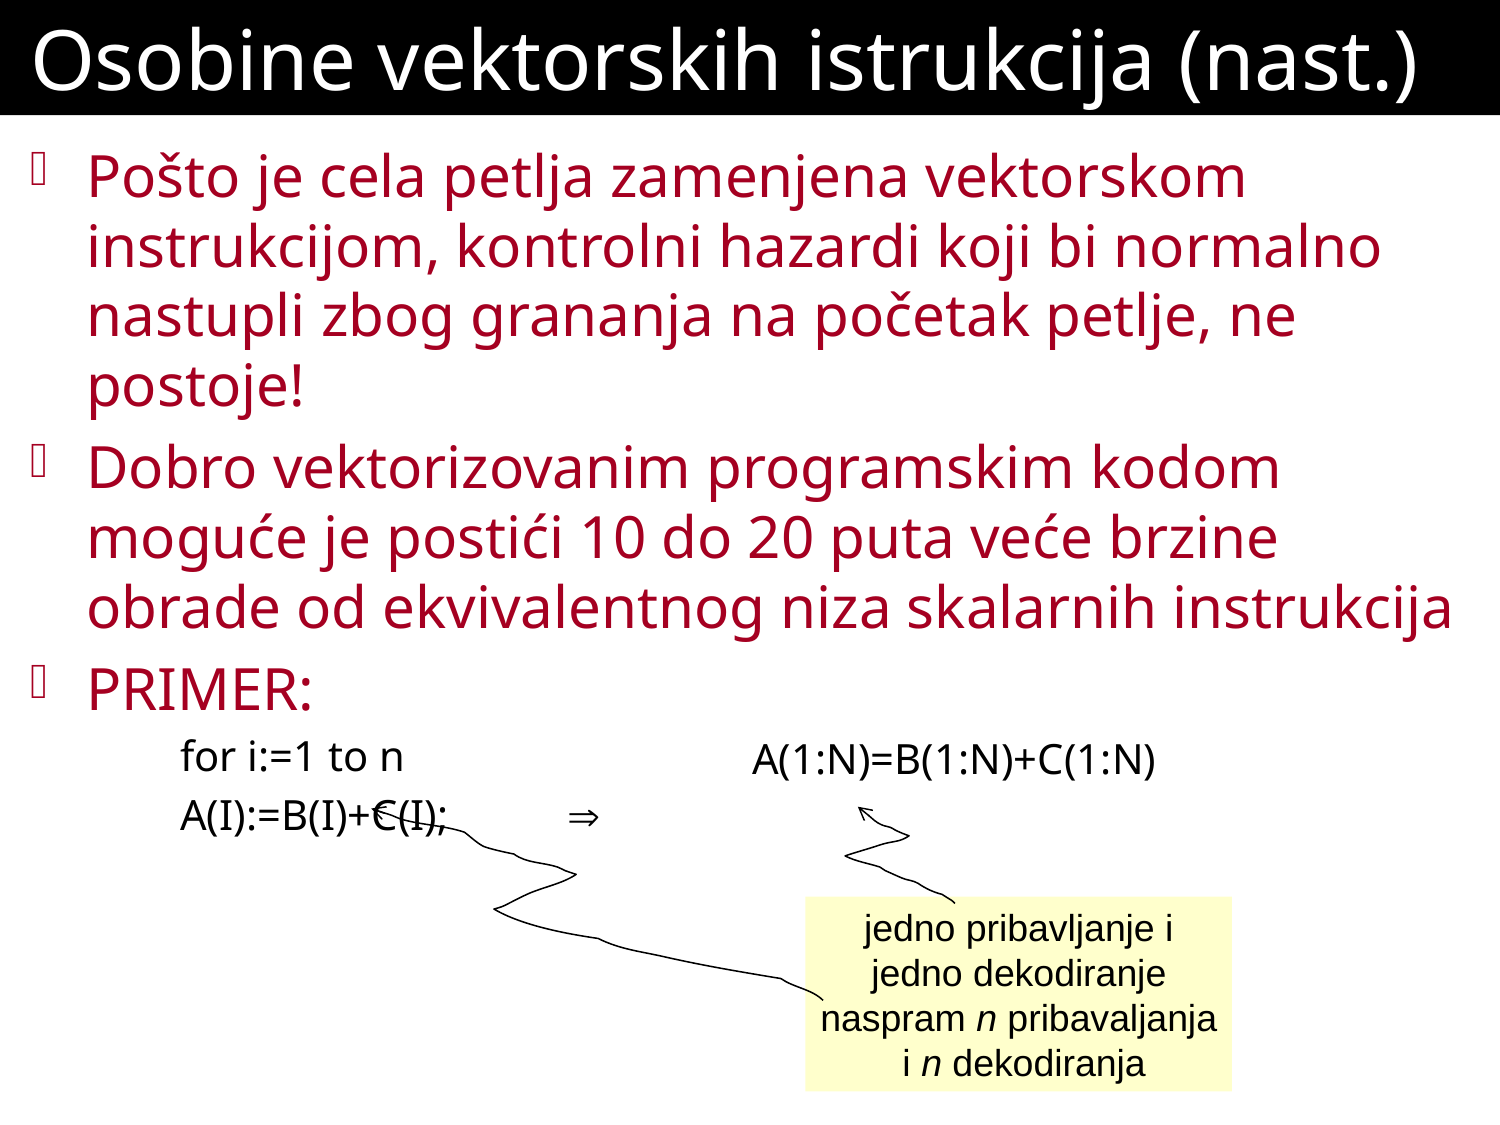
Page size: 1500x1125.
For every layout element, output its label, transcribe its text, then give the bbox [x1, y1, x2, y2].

title Osobine vektorskih istrukcija (nast.) [0, 0, 1500, 116]
text_box [844, 806, 955, 904]
text_box [371, 806, 824, 1001]
list Pošto je cela petlja zamenjena vektorskom instrukcijom, kontrolni hazardi koji bi normalno nastupli zbog grananja na početak petlje, ne postoje! Dobro vektorizovanim programskim kodom moguće je postići 10 do 20 puta veće brzine obrade od ekvivalentnog niza skalarnih instrukcija PRIMER: for i:=1 to n A(I):=B(I)+C(I);  [0, 116, 1500, 1125]
text_box jedno pribavljanje i jedno dekodiranje naspram n pribavaljanja i n dekodiranja [805, 896, 1232, 1092]
text_box A(1:N)=B(1:N)+C(1:N) [587, 725, 1200, 791]
